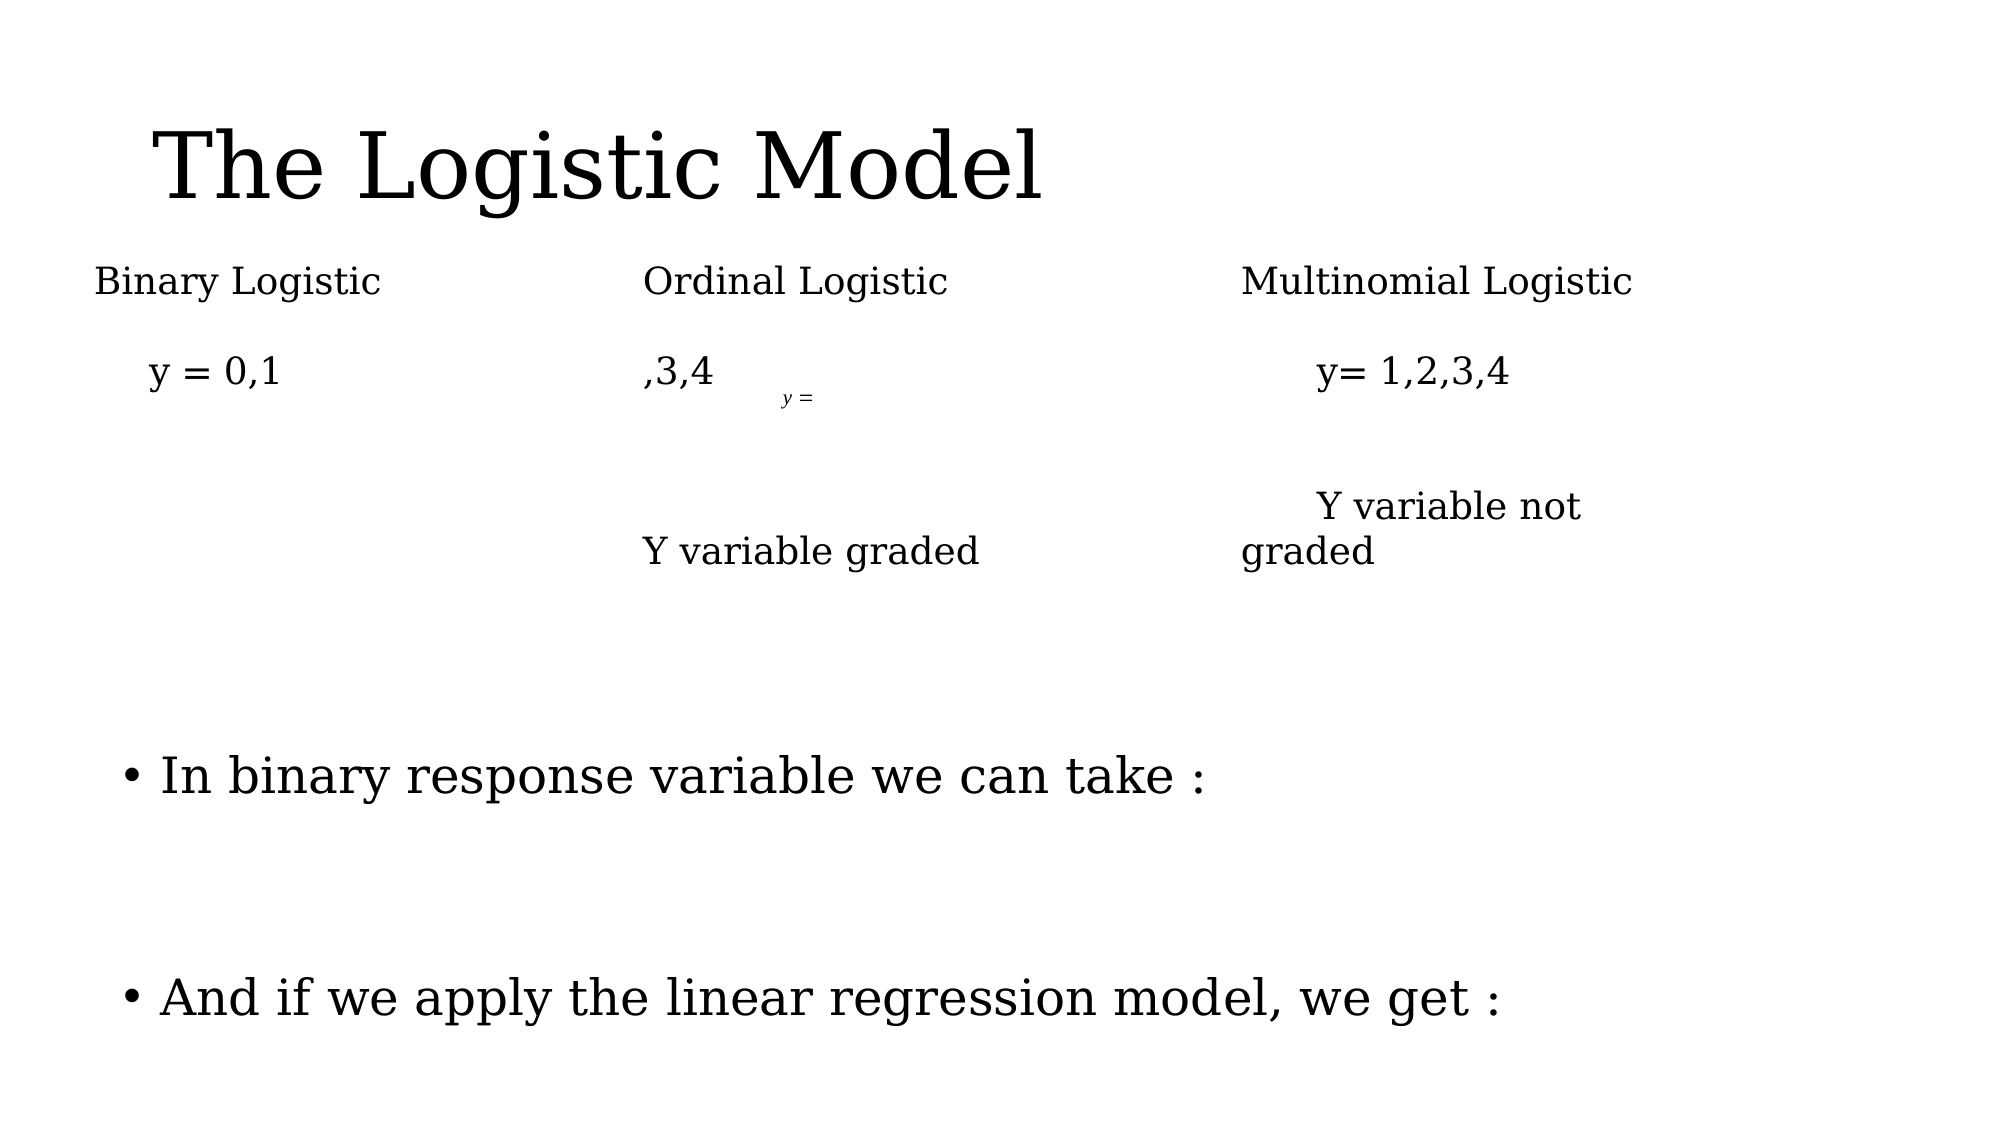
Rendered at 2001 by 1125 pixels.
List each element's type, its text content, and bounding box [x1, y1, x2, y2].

title The Logistic Model [137, 59, 1863, 278]
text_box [777, 389, 815, 415]
